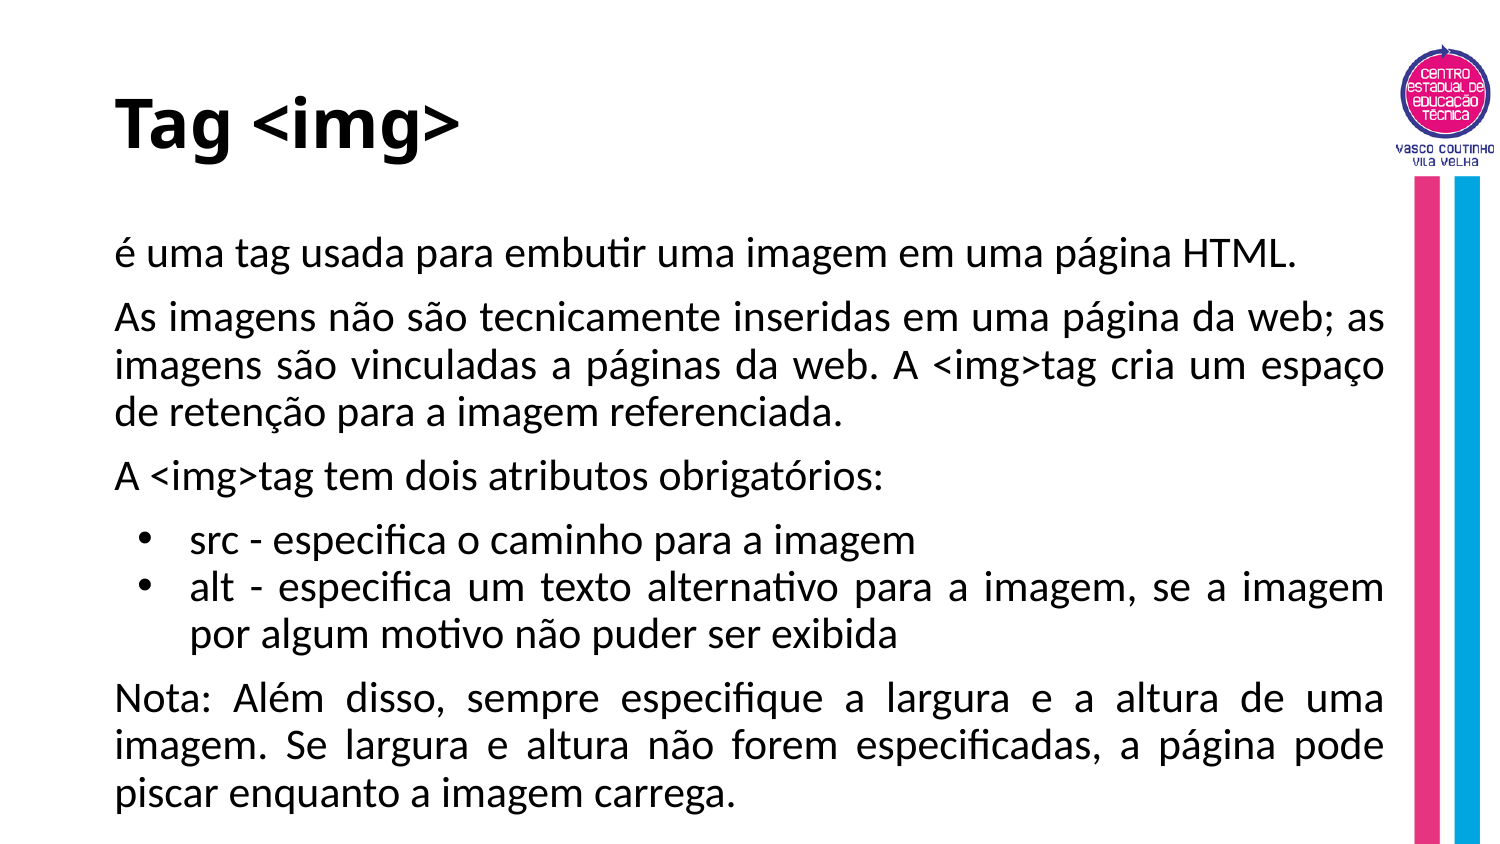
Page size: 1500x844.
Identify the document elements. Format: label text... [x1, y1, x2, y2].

title Tag <img> [103, 44, 1397, 208]
list é uma tag usada para embutir uma imagem em uma página HTML. As imagens não são tecnicamente inseridas em uma página da web; as imagens são vinculadas a páginas da web. A <img>tag cria um espaço de retenção para a imagem referenciada. A <img>tag tem dois atributos obrigatórios: src - especifica o caminho para a imagem alt - especifica um texto alternativo para a imagem, se a imagem por algum motivo não puder ser exibida Nota: Além disso, sempre especifique a largura e a altura de uma imagem. Se largura e altura não forem especificadas, a página pode piscar enquanto a imagem carrega. [103, 224, 1397, 760]
picture [1415, 177, 1454, 843]
picture [1397, 44, 1494, 166]
